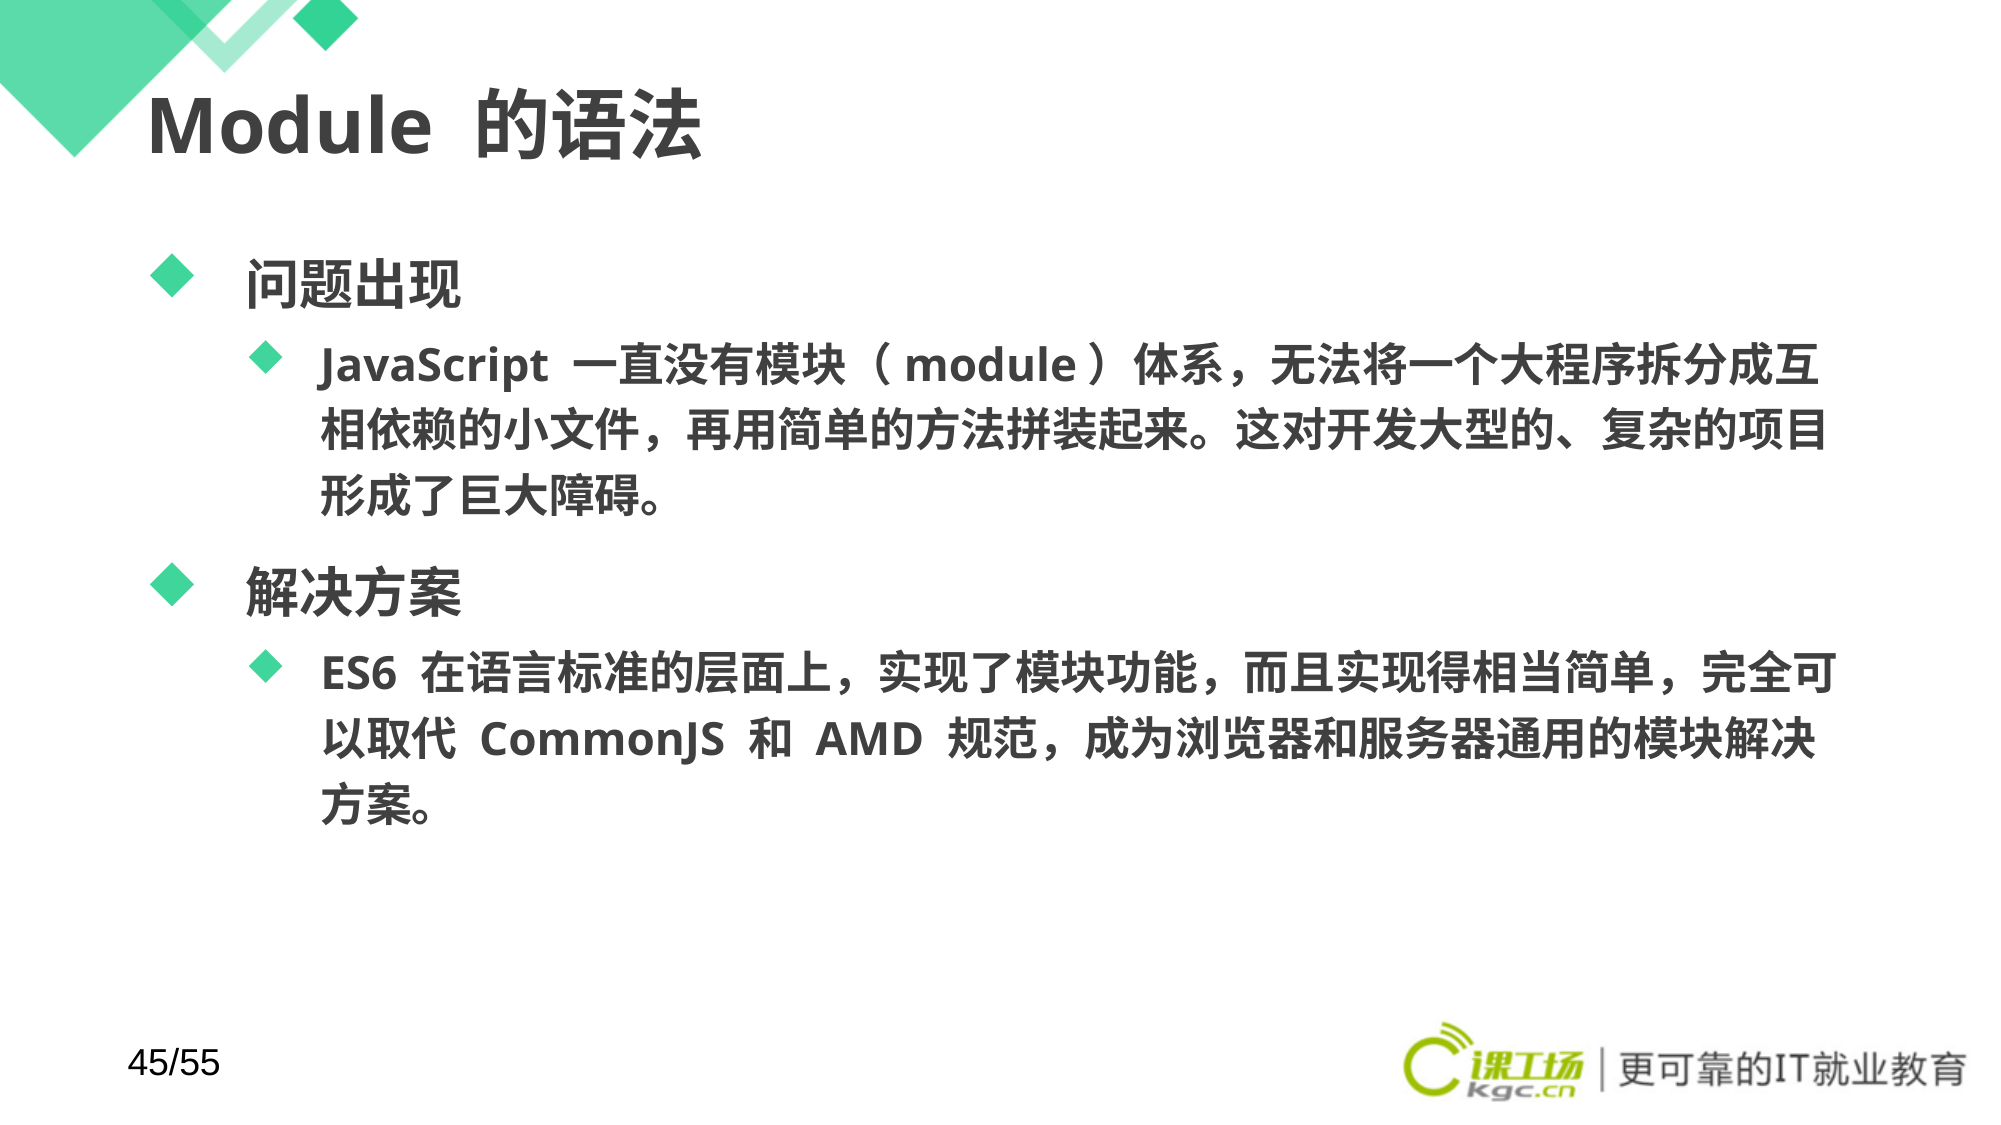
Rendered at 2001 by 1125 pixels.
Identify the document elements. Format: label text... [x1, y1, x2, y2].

picture [0, 0, 2000, 1125]
title Module 的语法 [126, 45, 1692, 201]
list 问题出现 JavaScript 一直没有模块（module）体系，无法将一个大程序拆分成互相依赖的小文件，再用简单的方法拼装起来。这对开发大型的、复杂的项目形成了巨大障碍。 解决方案 ES6 在语言标准的层面上，实现了模块功能，而且实现得相当简单，完全可以取代 CommonJS 和 AMD 规范，成为浏览器和服务器通用的模块解决方案。 [126, 214, 1880, 1006]
